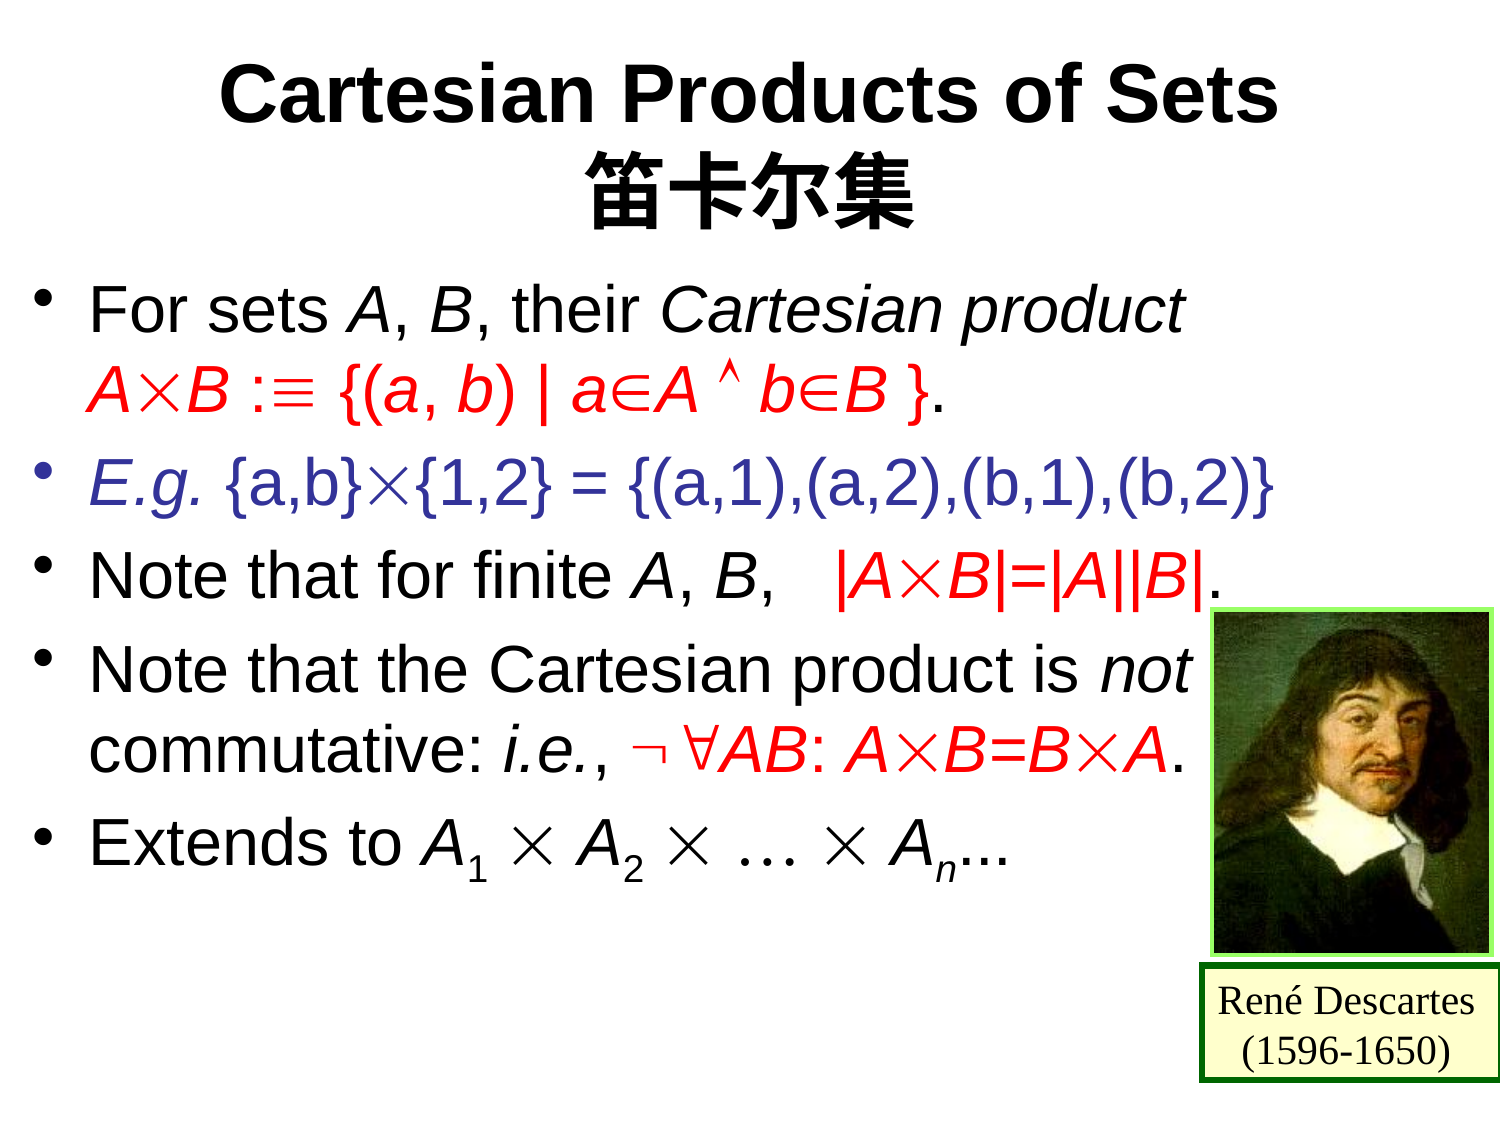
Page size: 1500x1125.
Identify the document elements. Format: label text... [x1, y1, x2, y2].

list For sets A, B, their Cartesian product AB : {(a, b) | aA  bB }. E.g. {a,b}{1,2} = {(a,1),(a,2),(b,1),(b,2)} Note that for finite A, B, |AB|=|A||B|. Note that the Cartesian product is not commutative: i.e., AB: AB=BA. Extends to A1  A2  …  An... [17, 258, 1368, 1001]
text_box René Descartes (1596-1650) [1202, 965, 1500, 1081]
slide_number 17 [1074, 1024, 1425, 1103]
picture [1213, 611, 1490, 953]
title Cartesian Products of Sets 笛卡尔集 [75, 45, 1425, 233]
